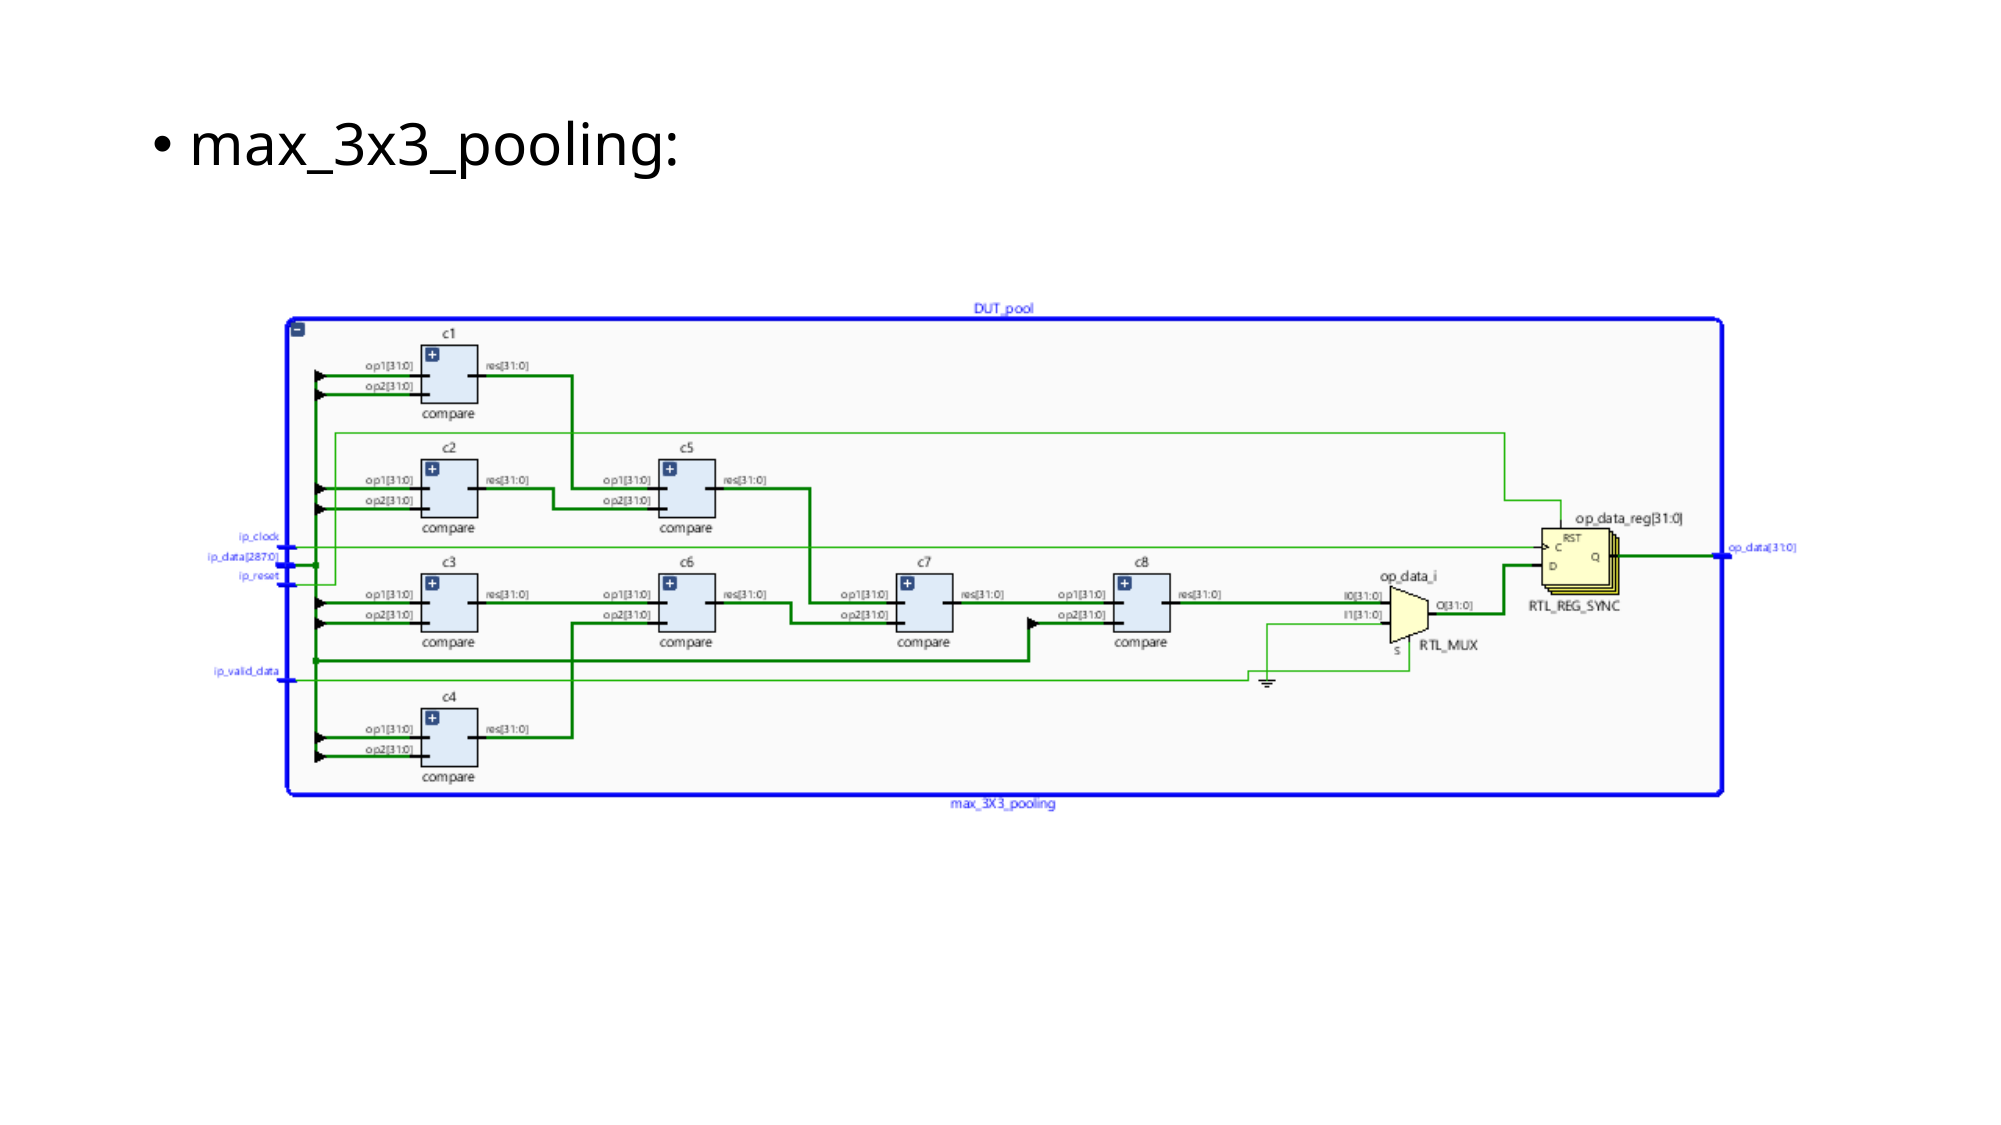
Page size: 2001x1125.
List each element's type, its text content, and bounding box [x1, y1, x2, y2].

picture [187, 290, 1813, 835]
list max_3x3_pooling: [137, 108, 1863, 1014]
